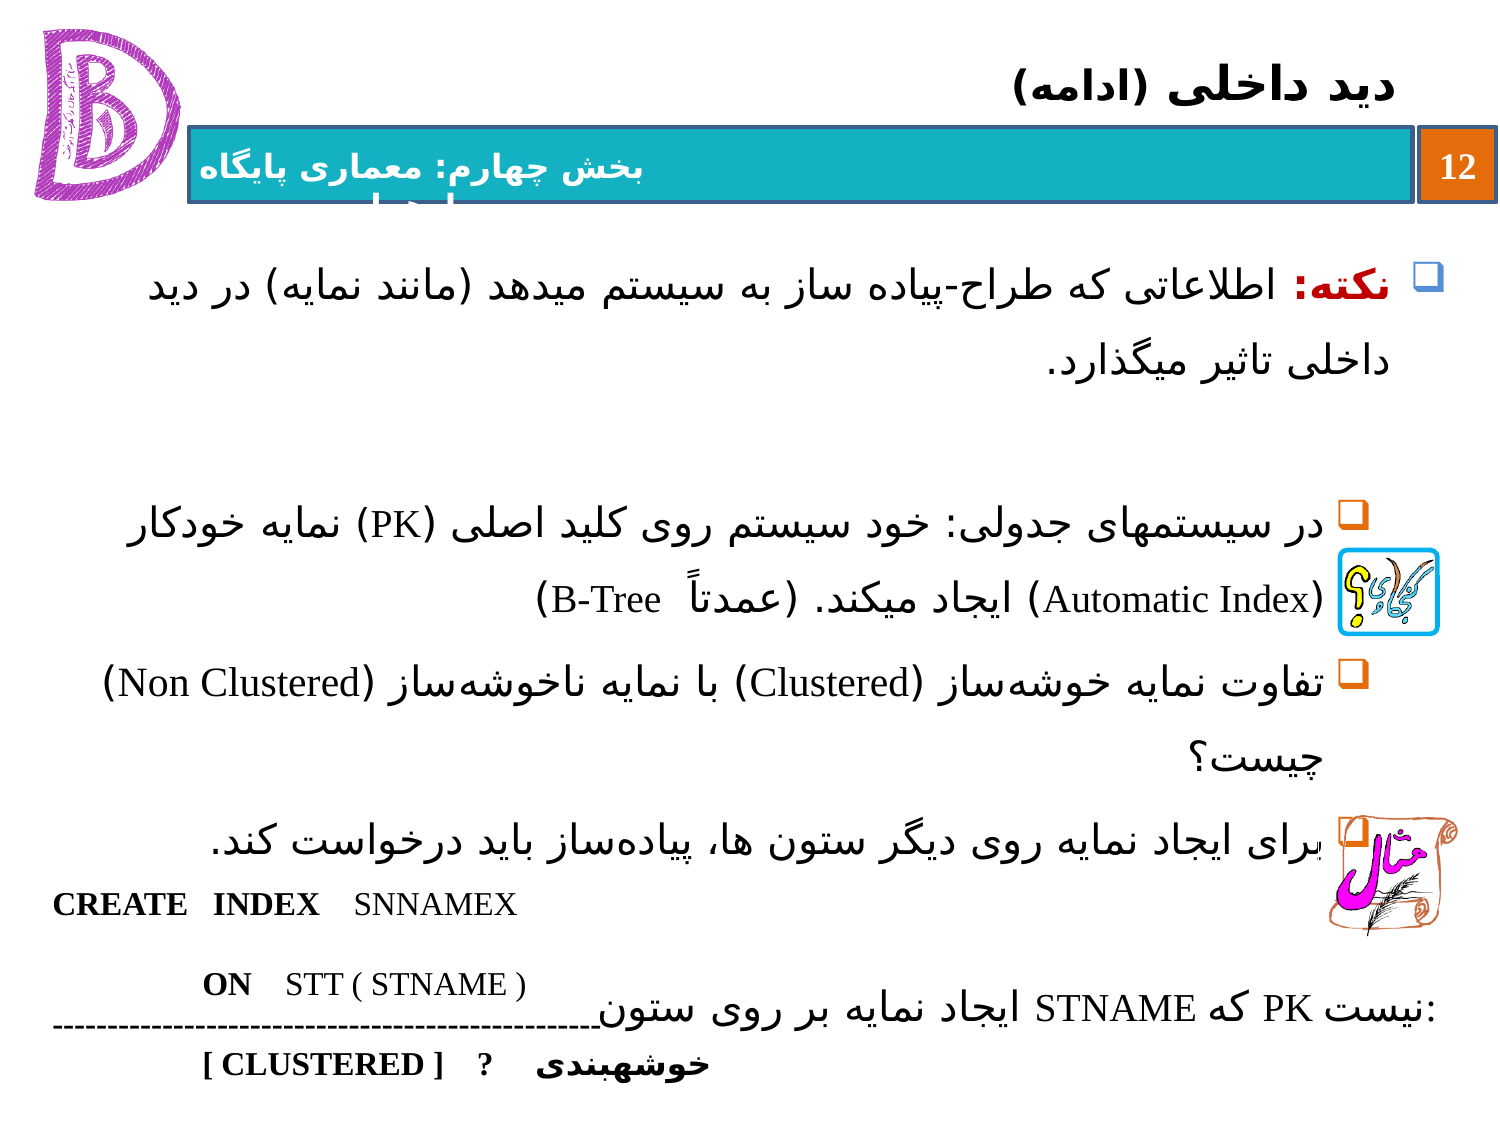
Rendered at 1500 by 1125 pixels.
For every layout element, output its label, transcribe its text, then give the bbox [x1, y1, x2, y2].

picture [1343, 553, 1434, 631]
picture [1318, 808, 1463, 942]
title دید داخلی (ادامه) [237, 37, 1413, 125]
picture [12, 21, 202, 212]
list نکته: اطلاعاتی که طراح-پیاده ساز به سیستم می‏دهد (مانند نمایه) در دید داخلی تاثیر می‏گذارد. در سیستم‏های جدولی: خود سیستم روی کلید اصلی (PK) نمایه خودکار (Automatic Index) ایجاد می‏کند. (عمدتاً B-Tree) تفاوت نمایه خوشه‌ساز (Clustered) با نمایه ناخوشه‌ساز (Non Clustered) چیست؟ برای ایجاد نمایه روی دیگر ستون ها، پیاده‌ساز باید درخواست کند. ایجاد نمایه بر روی ستون STNAME که PK نیست: [37, 224, 1463, 1088]
text_box CREATE INDEX SNNAMEX ON STT ( STNAME ) -------------------------------------------------- [ CLUSTERED ] ? خوشه‏بندی [35, 873, 740, 1125]
